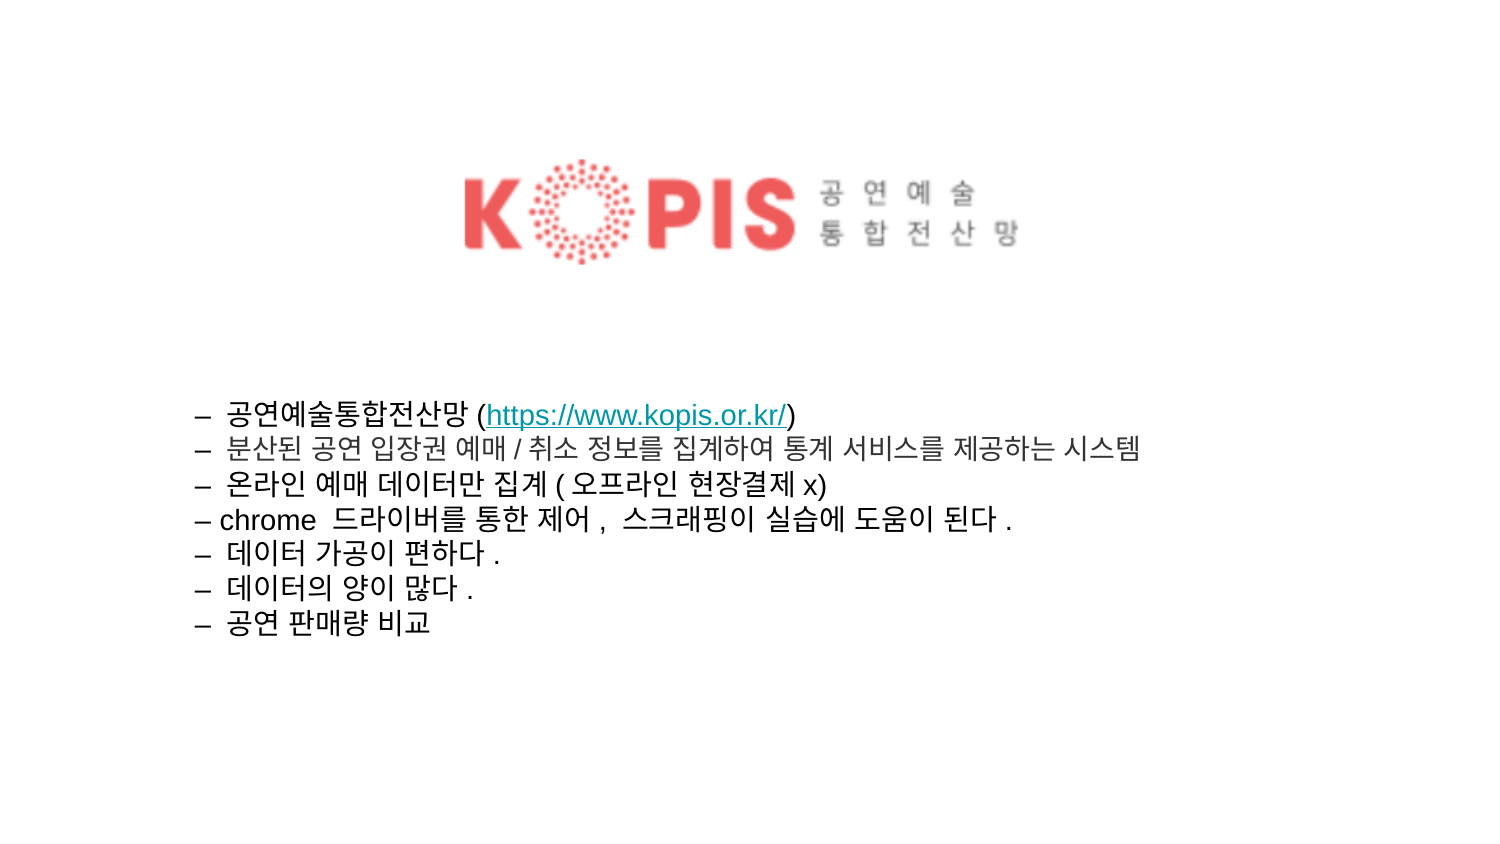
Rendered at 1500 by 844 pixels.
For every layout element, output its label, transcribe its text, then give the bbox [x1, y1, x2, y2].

picture [412, 125, 1070, 309]
text_box – 공연예술통합전산망(https://www.kopis.or.kr/) – 분산된 공연 입장권 예매/취소 정보를 집계하여 통계 서비스를 제공하는 시스템 – 온라인 예매 데이터만 집계(오프라인 현장결제x) – chrome 드라이버를 통한 제어, 스크래핑이 실습에 도움이 된다. – 데이터 가공이 편하다. – 데이터의 양이 많다. – 공연 판매량 비교 [171, 380, 1329, 656]
